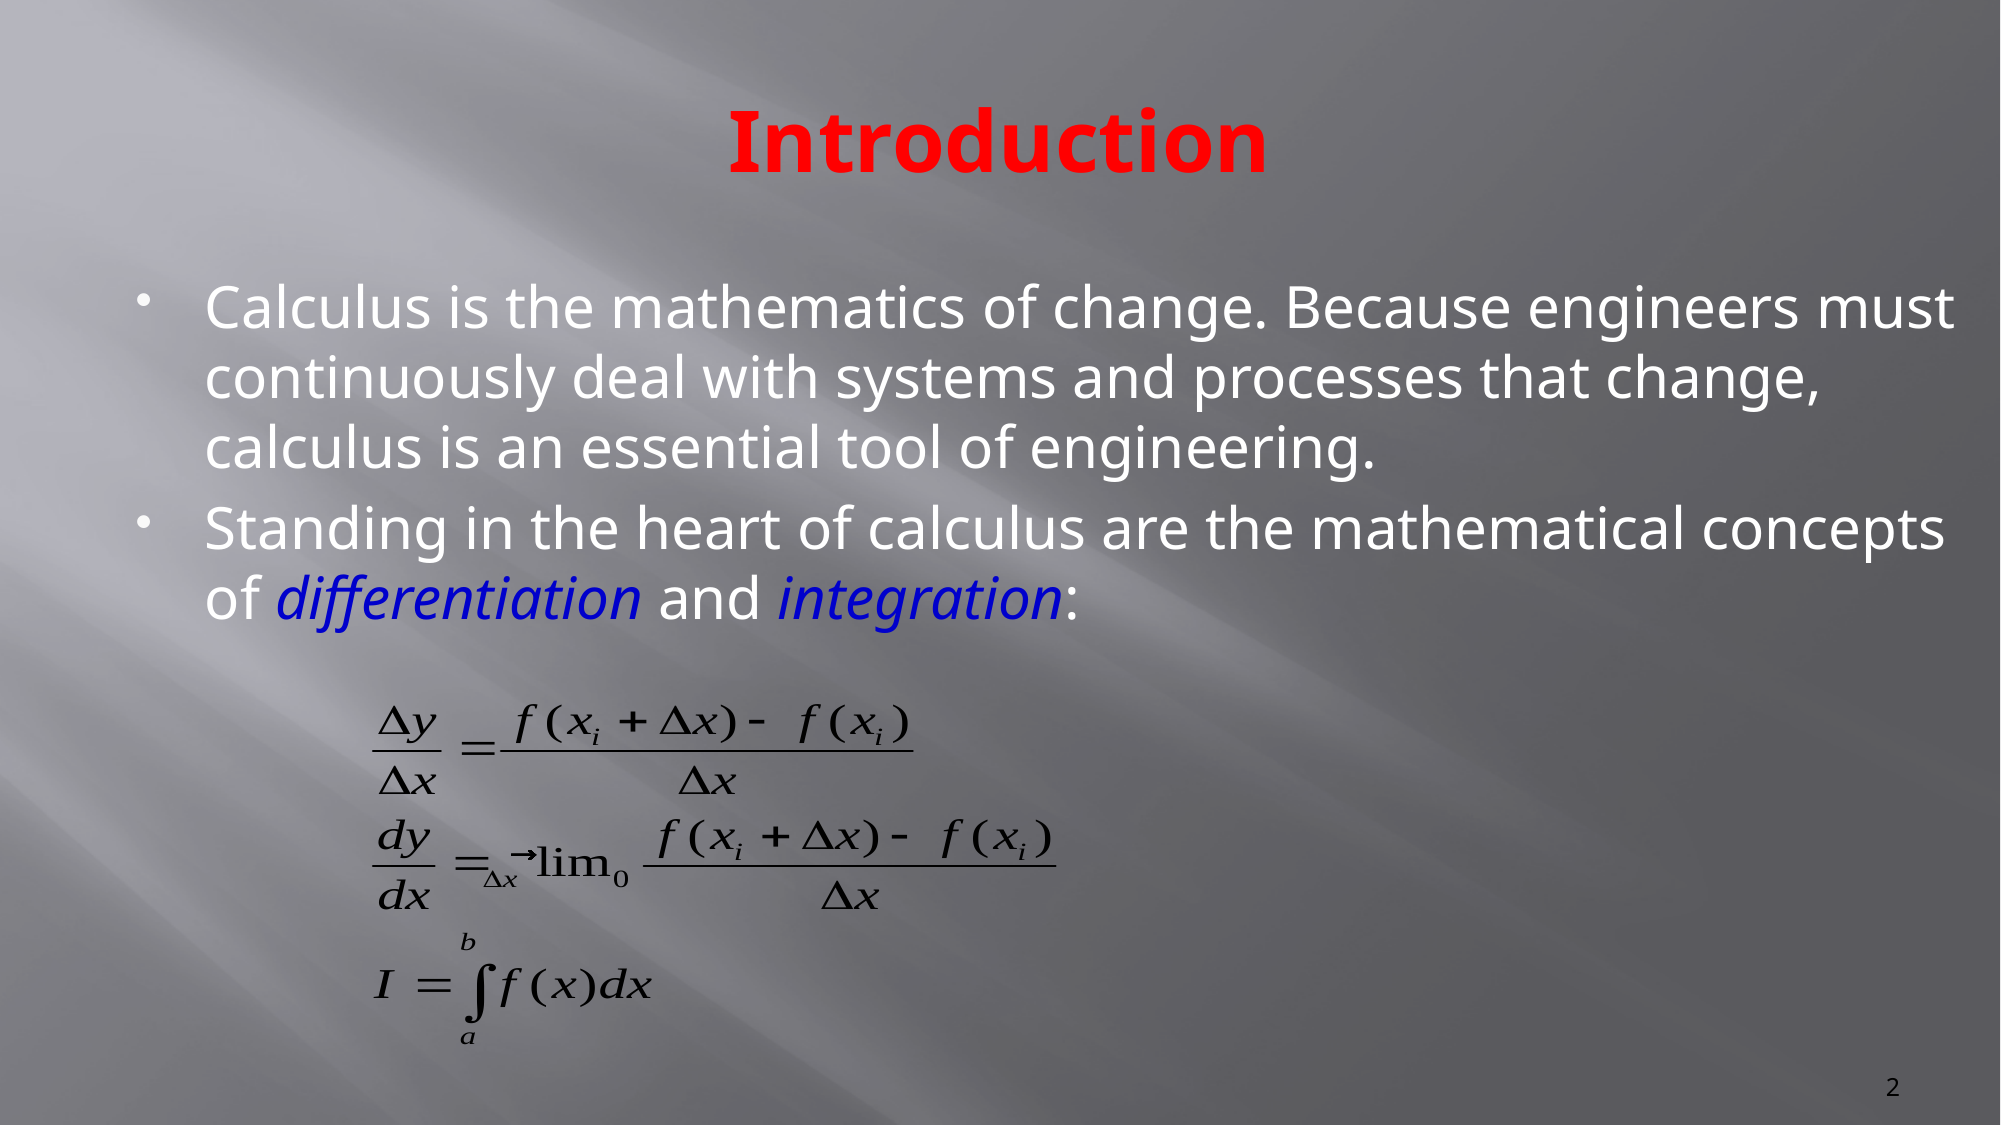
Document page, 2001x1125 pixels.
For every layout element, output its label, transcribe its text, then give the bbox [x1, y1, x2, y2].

slide_number 2 [1733, 1052, 1900, 1113]
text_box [363, 692, 1067, 1054]
title Introduction [99, 45, 1900, 233]
list Calculus is the mathematics of change. Because engineers must continuously deal with systems and processes that change, calculus is an essential tool of engineering. Standing in the heart of calculus are the mathematical concepts of differentiation and integration: [99, 262, 2000, 1035]
